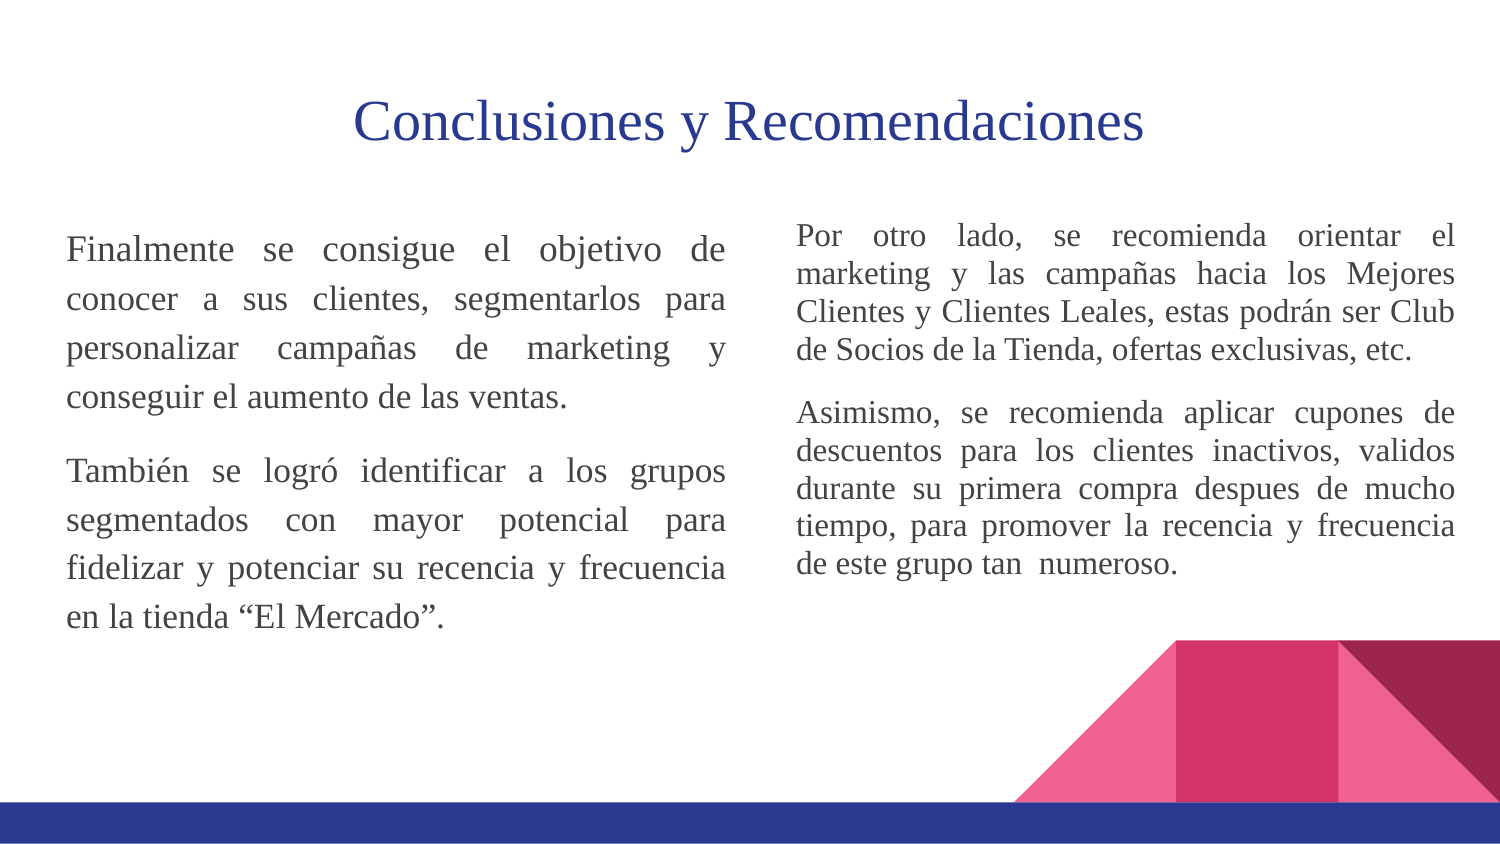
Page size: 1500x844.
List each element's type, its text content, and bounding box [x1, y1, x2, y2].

title Conclusiones y Recomendaciones [51, 67, 1449, 167]
list Finalmente se consigue el objetivo de conocer a sus clientes, segmentarlos para personalizar campañas de marketing y conseguir el aumento de las ventas. También se logró identificar a los grupos segmentados con mayor potencial para fidelizar y potenciar su recencia y frecuencia en la tienda “El Mercado”. [51, 201, 742, 750]
list Por otro lado, se recomienda orientar el marketing y las campañas hacia los Mejores Clientes y Clientes Leales, estas podrán ser Club de Socios de la Tienda, ofertas exclusivas, etc. Asimismo, se recomienda aplicar cupones de descuentos para los clientes inactivos, validos durante su primera compra despues de mucho tiempo, para promover la recencia y frecuencia de este grupo tan numeroso. [781, 201, 1472, 750]
